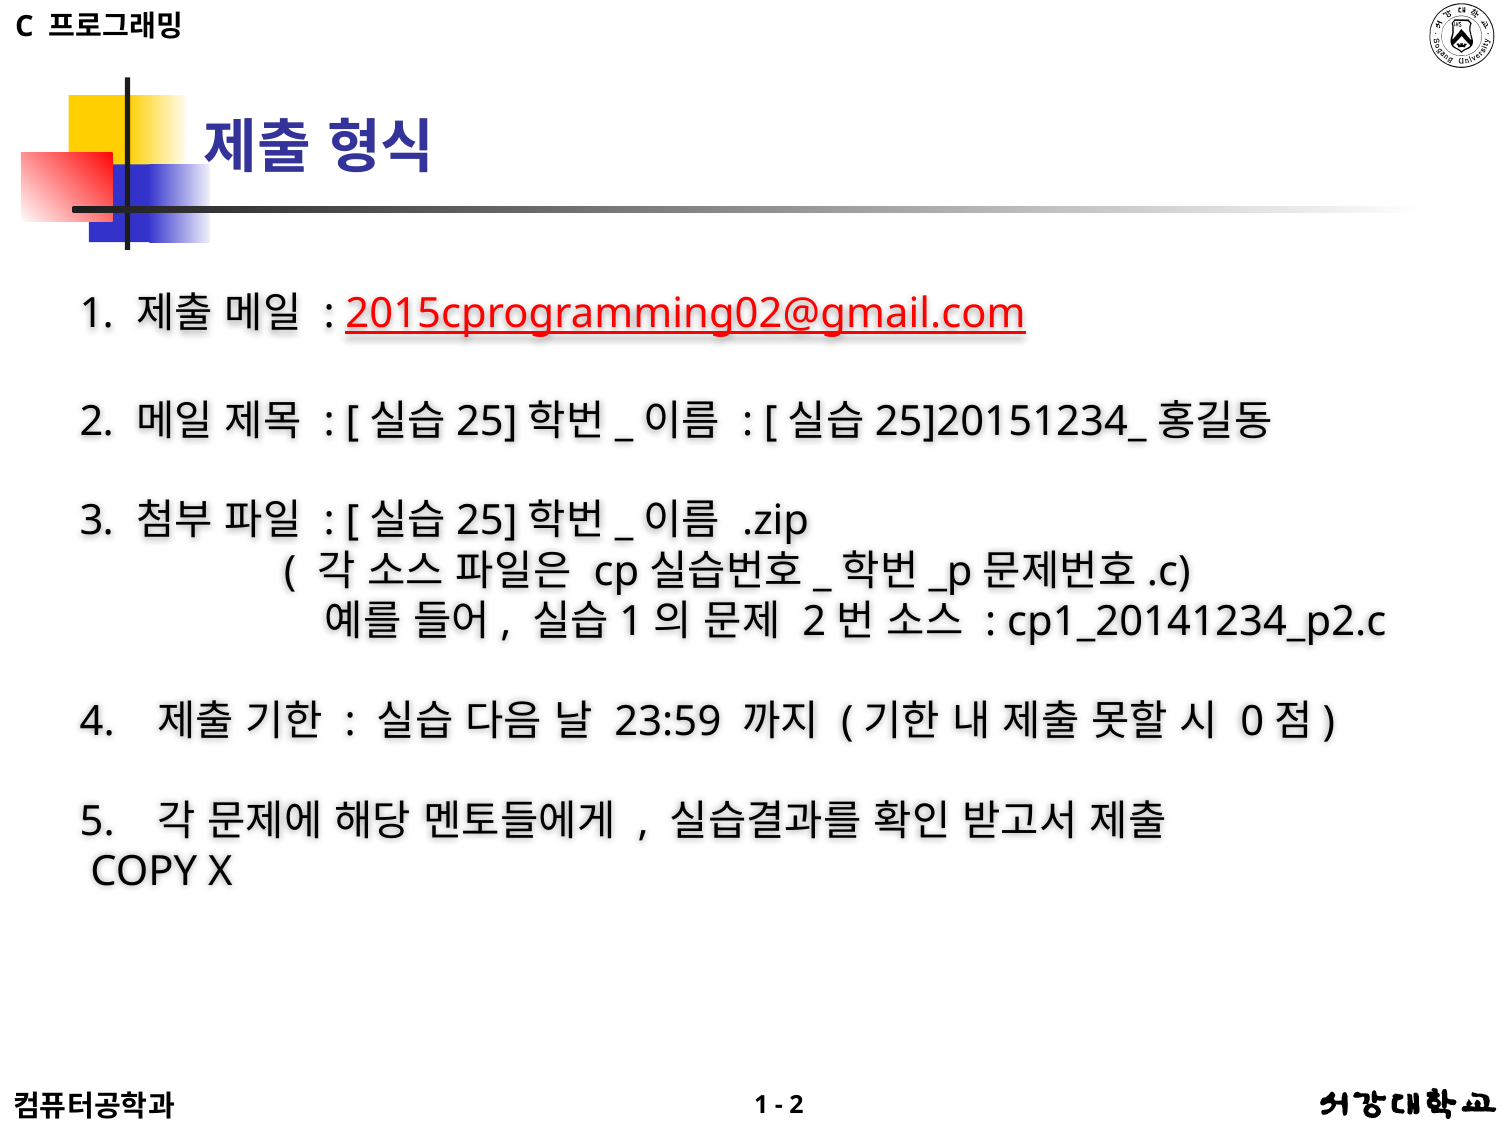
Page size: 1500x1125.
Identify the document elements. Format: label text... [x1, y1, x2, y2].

text_box 제출 메일 : 2015cprogramming02@gmail.com 메일 제목 : [실습25]학번_이름 : [실습25]20151234_홍길동 첨부 파일 : [실습25]학번_이름 .zip ( 각 소스 파일은 cp실습번호_학번_p문제번호.c) 예를 들어, 실습1의 문제 2번 소스 : cp1_20141234_p2.c 4. 제출 기한 : 실습 다음 날 23:59 까지 (기한 내 제출 못할 시 0점) 5. 각 문제에 해당 멘토들에게 , 실습결과를 확인 받고서 제출 COPY X [64, 278, 1442, 902]
slide_number 1 - 2 [680, 1086, 819, 1125]
picture [1317, 1087, 1498, 1120]
title 제출 형식 [188, 101, 1438, 188]
picture [1425, 0, 1498, 71]
